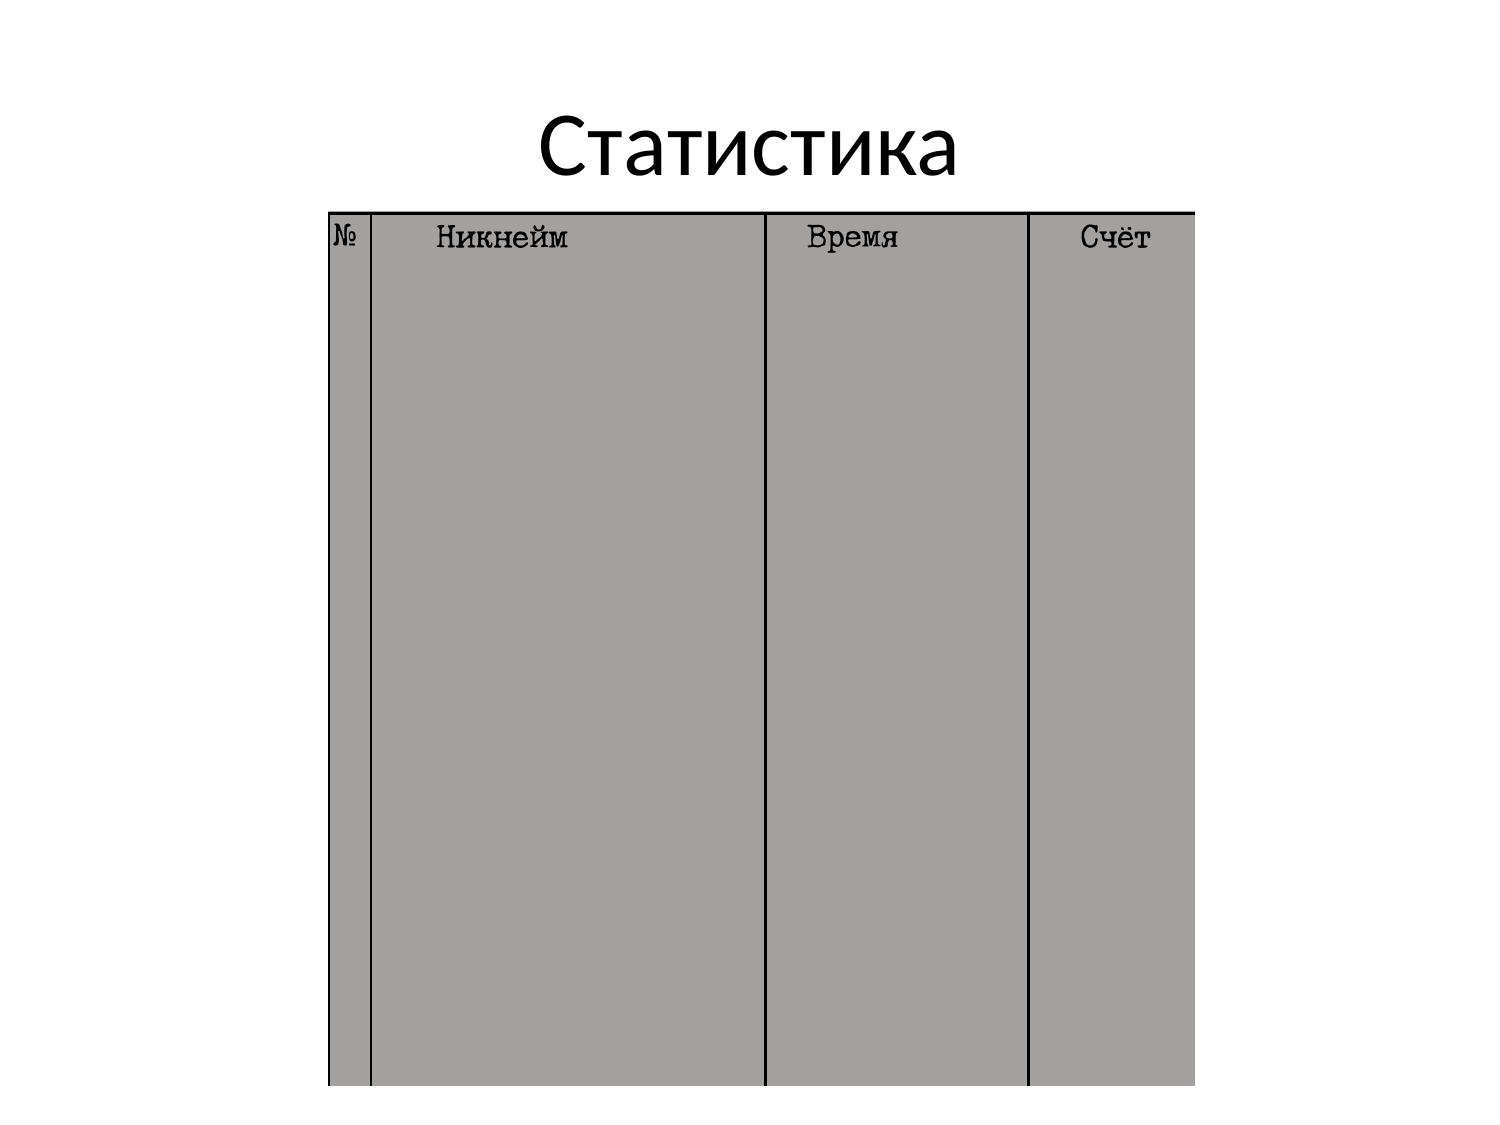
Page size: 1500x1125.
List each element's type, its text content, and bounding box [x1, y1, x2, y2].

title Статистика [75, 45, 1425, 233]
picture [327, 210, 1195, 1087]
